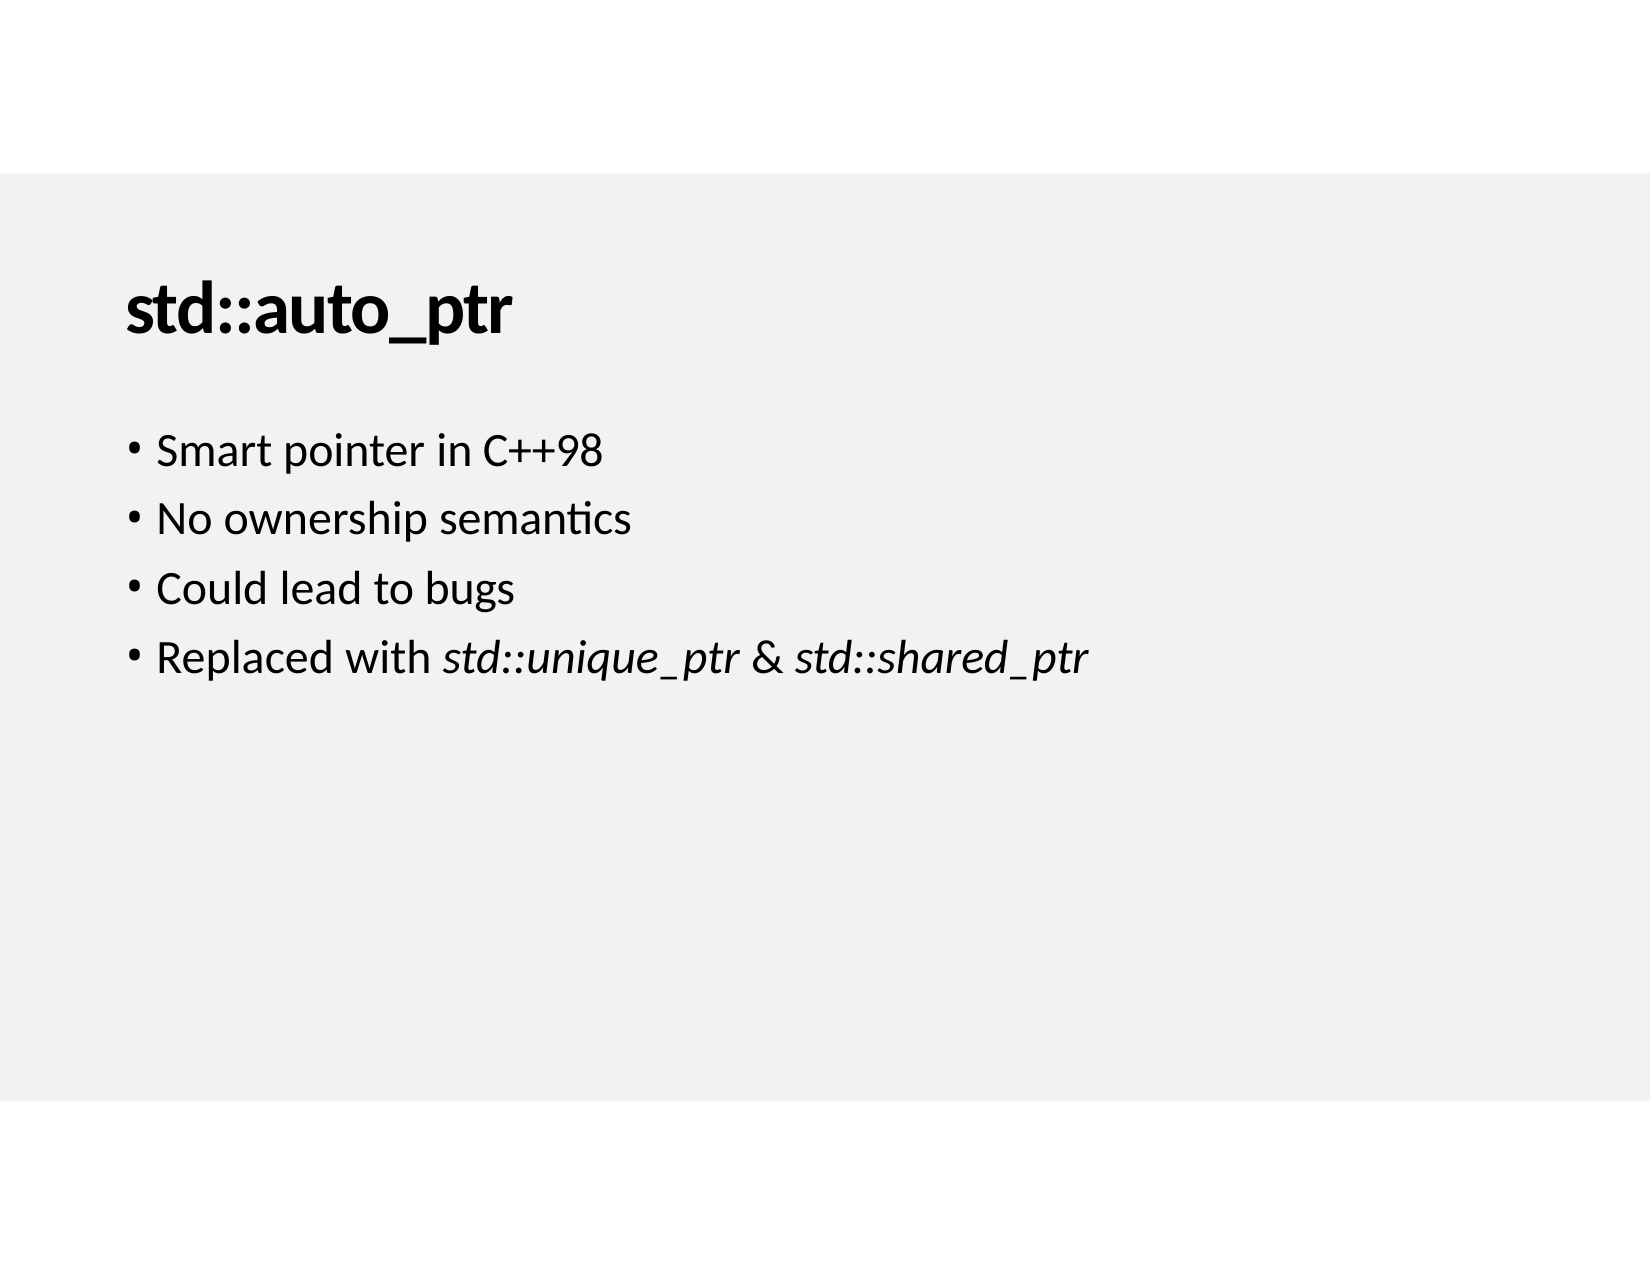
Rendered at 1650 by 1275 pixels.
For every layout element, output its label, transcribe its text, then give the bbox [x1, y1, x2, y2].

title std::auto_ptr [123, 255, 1208, 472]
text_box Smart pointer in C++98 No ownership semantics Could lead to bugs Replaced with std::unique_ptr & std::shared_ptr [123, 404, 1097, 683]
